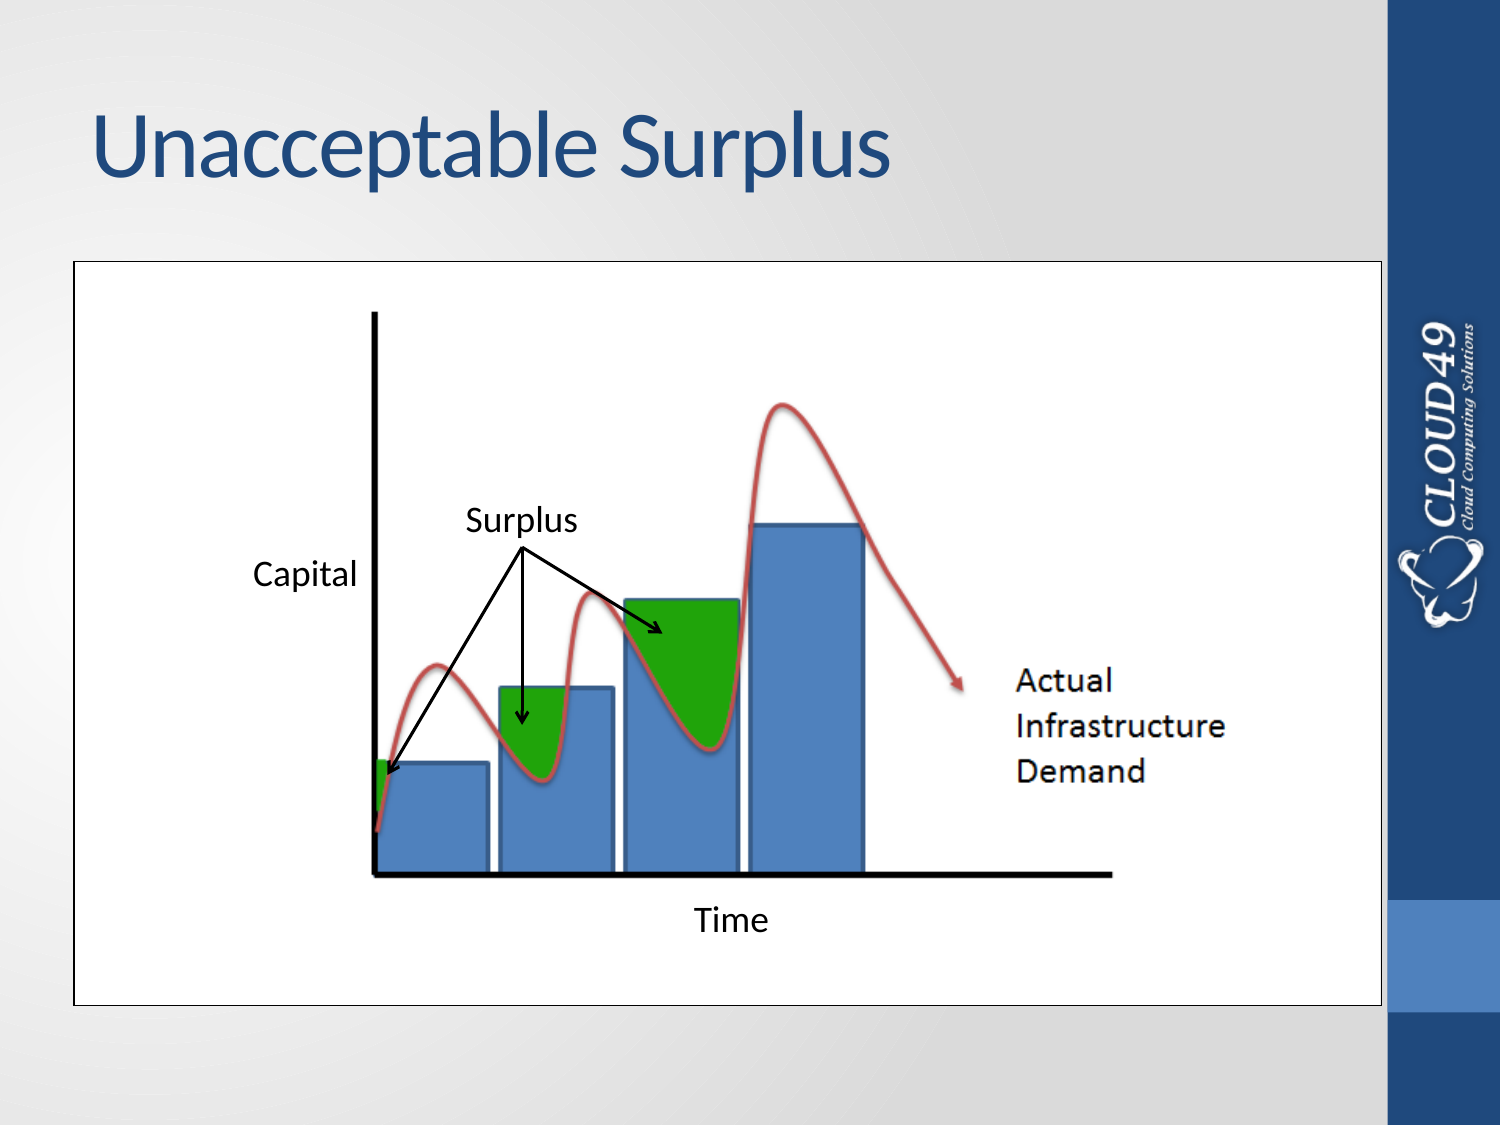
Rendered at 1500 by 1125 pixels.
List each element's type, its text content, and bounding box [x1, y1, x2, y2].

title Unacceptable Surplus [75, 45, 1325, 233]
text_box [386, 547, 523, 776]
picture [74, 0, 1500, 1006]
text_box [521, 547, 663, 634]
